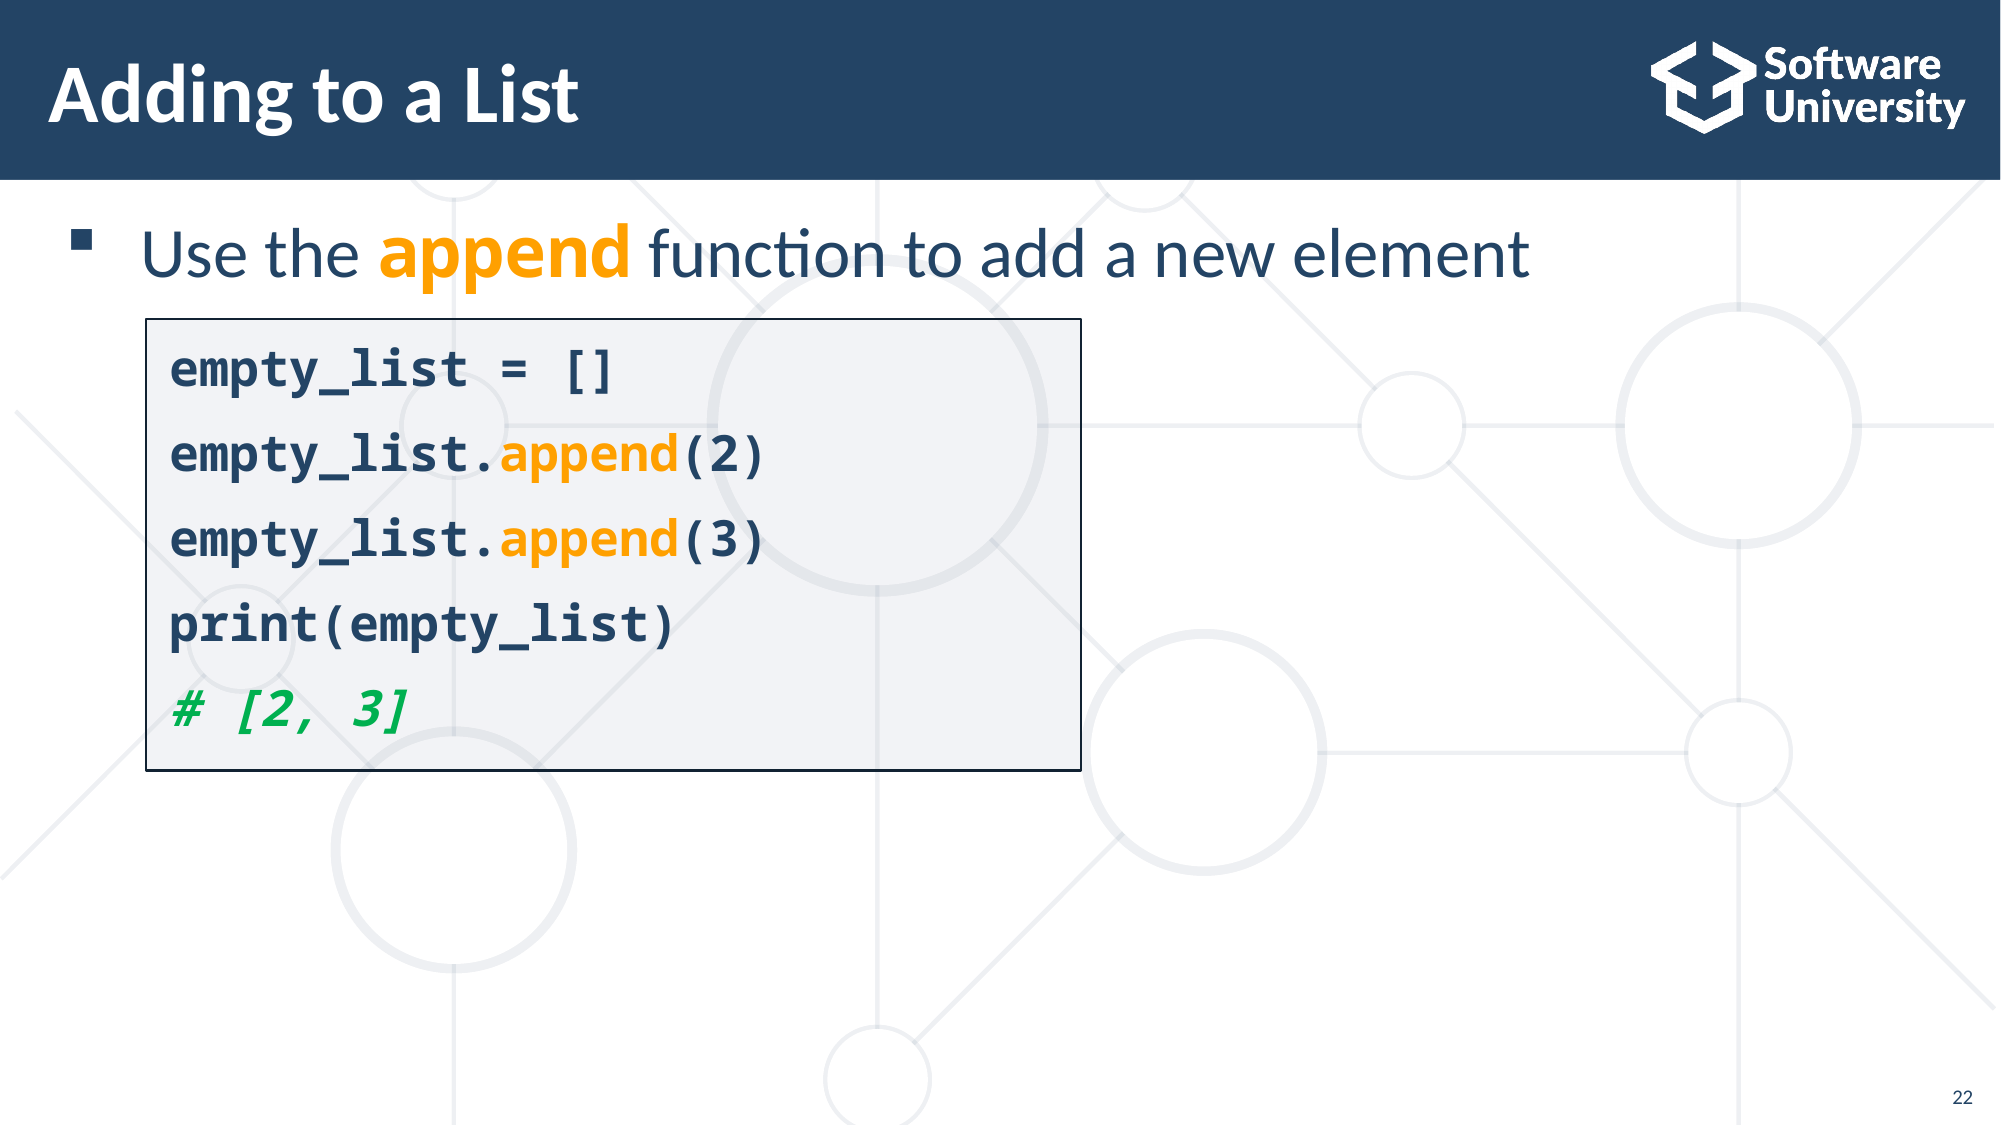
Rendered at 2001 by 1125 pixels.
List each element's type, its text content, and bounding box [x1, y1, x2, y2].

text_box 22 [1927, 1067, 1989, 1117]
list empty_list = [] empty_list.append(2) empty_list.append(3) print(empty_list) # [2, 3] [145, 318, 1082, 772]
list Use the append function to add a new element [47, 196, 1945, 1068]
picture [1651, 41, 1966, 134]
title Adding to a List [31, 16, 1625, 162]
